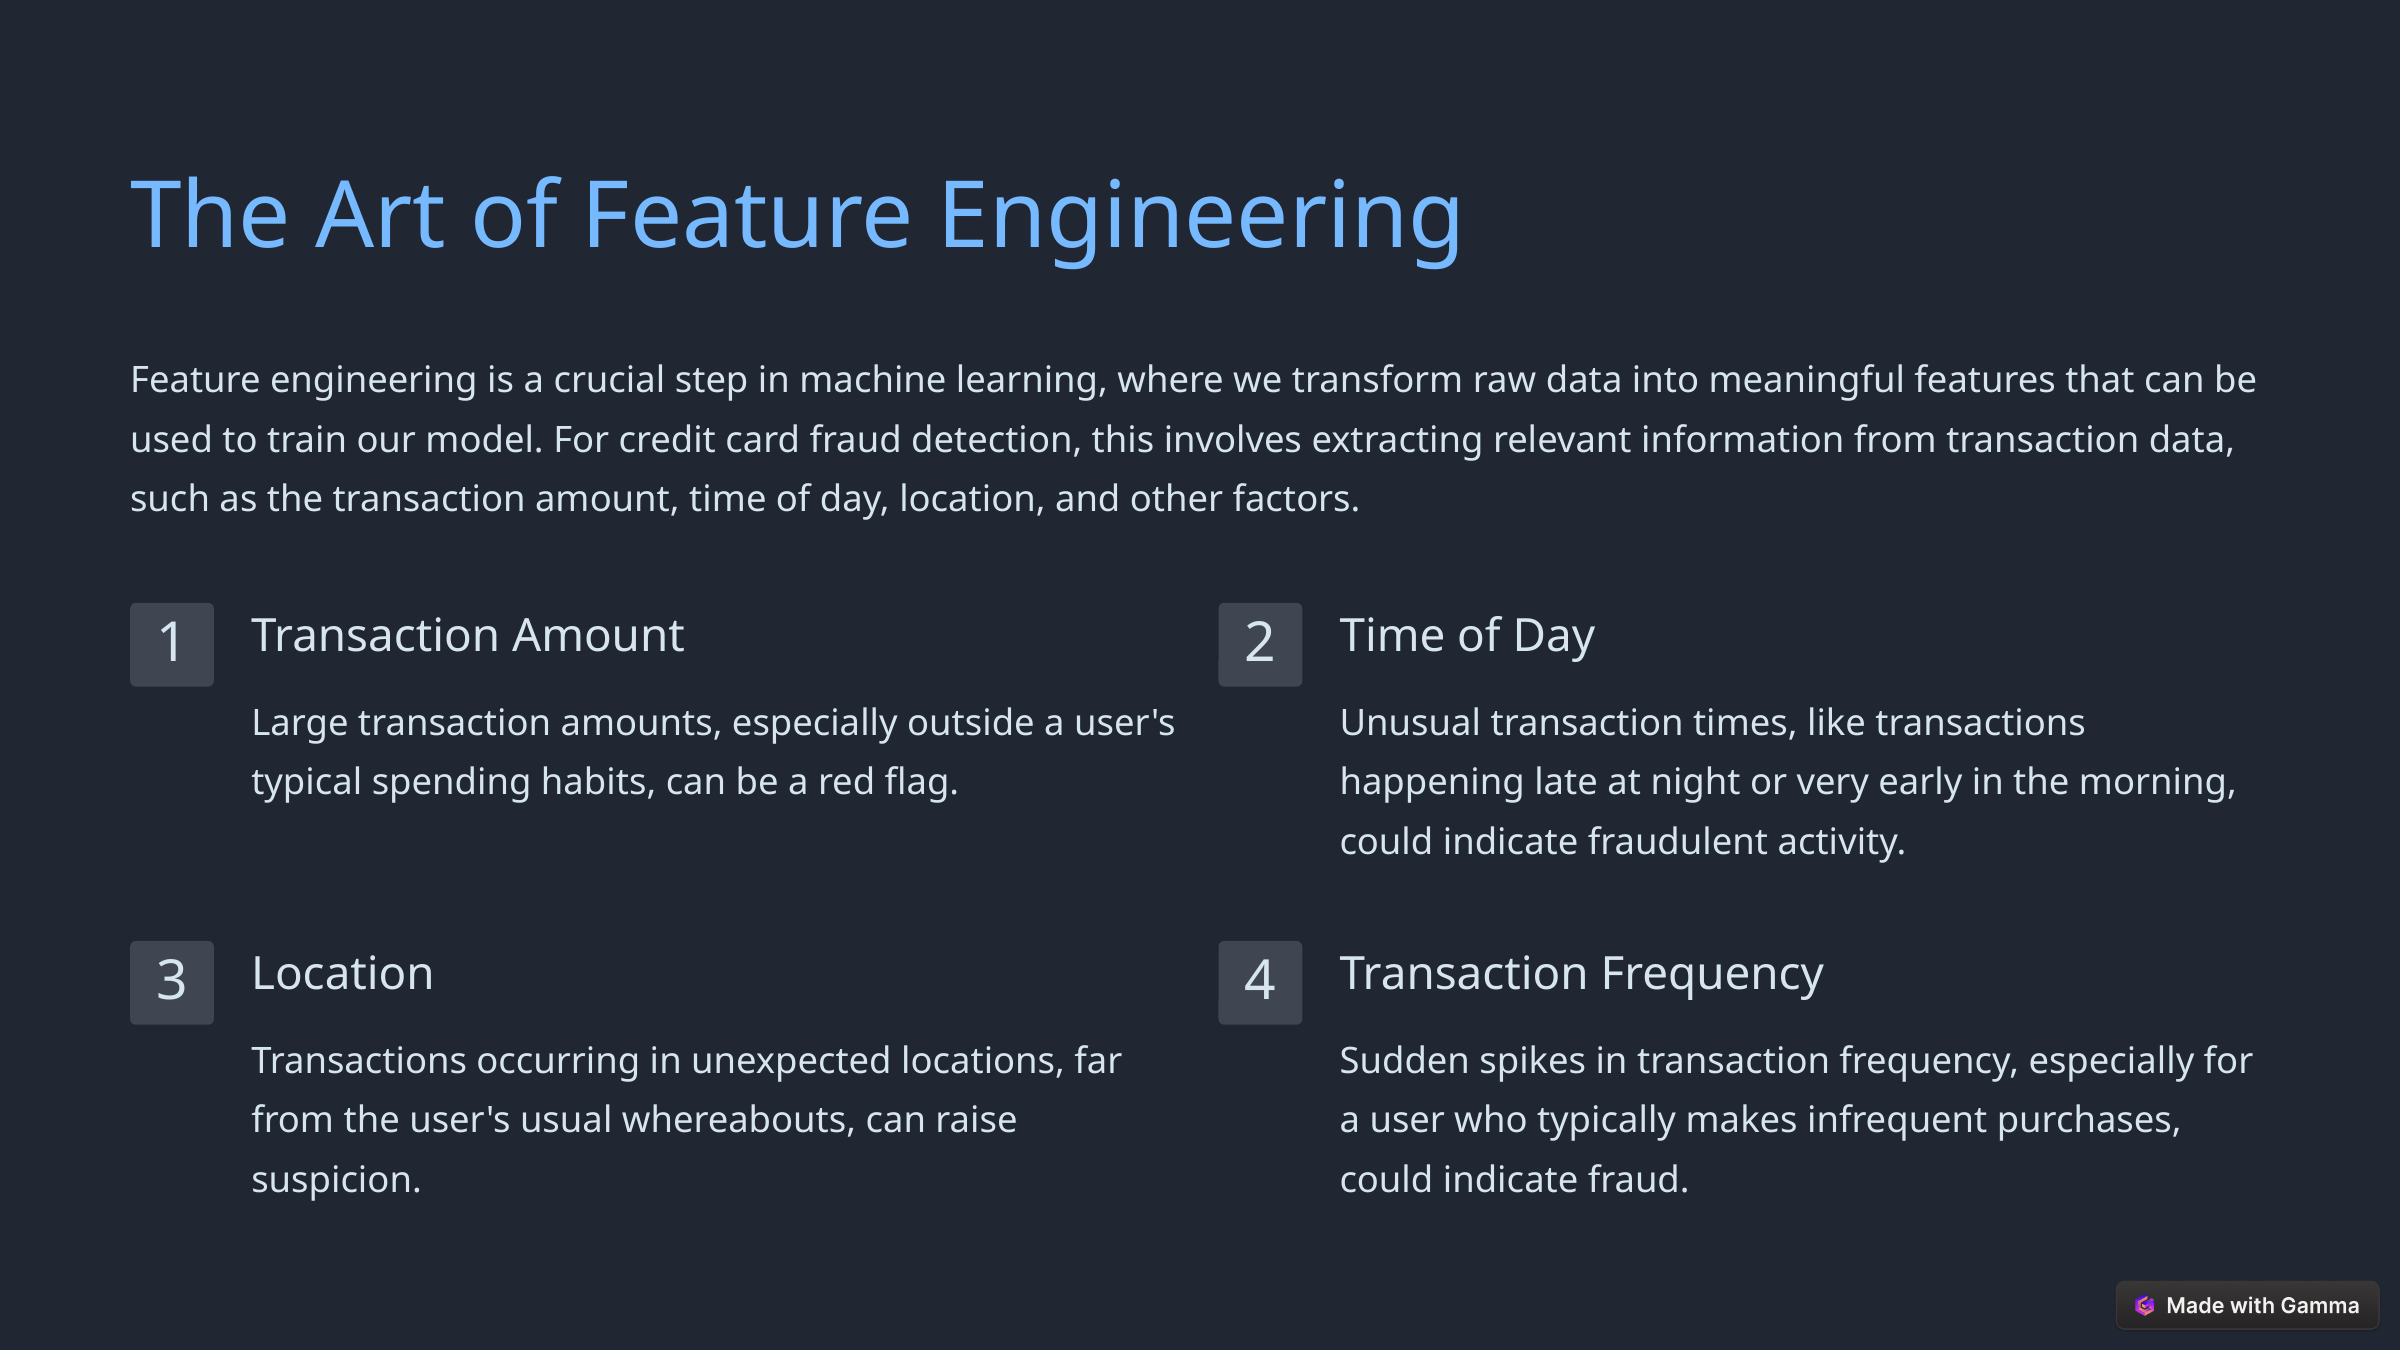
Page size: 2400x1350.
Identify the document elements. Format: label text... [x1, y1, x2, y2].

text_box Transaction Amount [251, 602, 717, 661]
text_box [130, 602, 214, 687]
text_box Location [251, 940, 717, 1000]
text_box 2 [1245, 616, 1276, 673]
text_box [1218, 940, 1303, 1025]
text_box 1 [160, 616, 184, 673]
text_box Transaction Frequency [1339, 940, 1849, 1000]
text_box Sudden spikes in transaction frequency, especially for a user who typically makes infrequent purchases, could indicate fraud. [1339, 1021, 2270, 1200]
text_box Feature engineering is a crucial step in machine learning, where we transform raw data into meaningful features that can be used to train our model. For credit card fraud detection, this involves extracting relevant information from transaction data, such as the transaction amount, time of day, location, and other factors. [130, 340, 2270, 520]
text_box The Art of Feature Engineering [130, 149, 1491, 267]
picture [2106, 1271, 2389, 1339]
text_box 3 [156, 954, 187, 1011]
text_box Transactions occurring in unexpected locations, far from the user's usual whereabouts, can raise suspicion. [251, 1021, 1182, 1141]
text_box [130, 940, 214, 1025]
text_box Large transaction amounts, especially outside a user's typical spending habits, can be a red flag. [251, 683, 1182, 803]
text_box 4 [1244, 954, 1277, 1011]
text_box [1218, 602, 1303, 687]
text_box Unusual transaction times, like transactions happening late at night or very early in the morning, could indicate fraudulent activity. [1339, 683, 2270, 862]
text_box Time of Day [1339, 602, 1805, 661]
